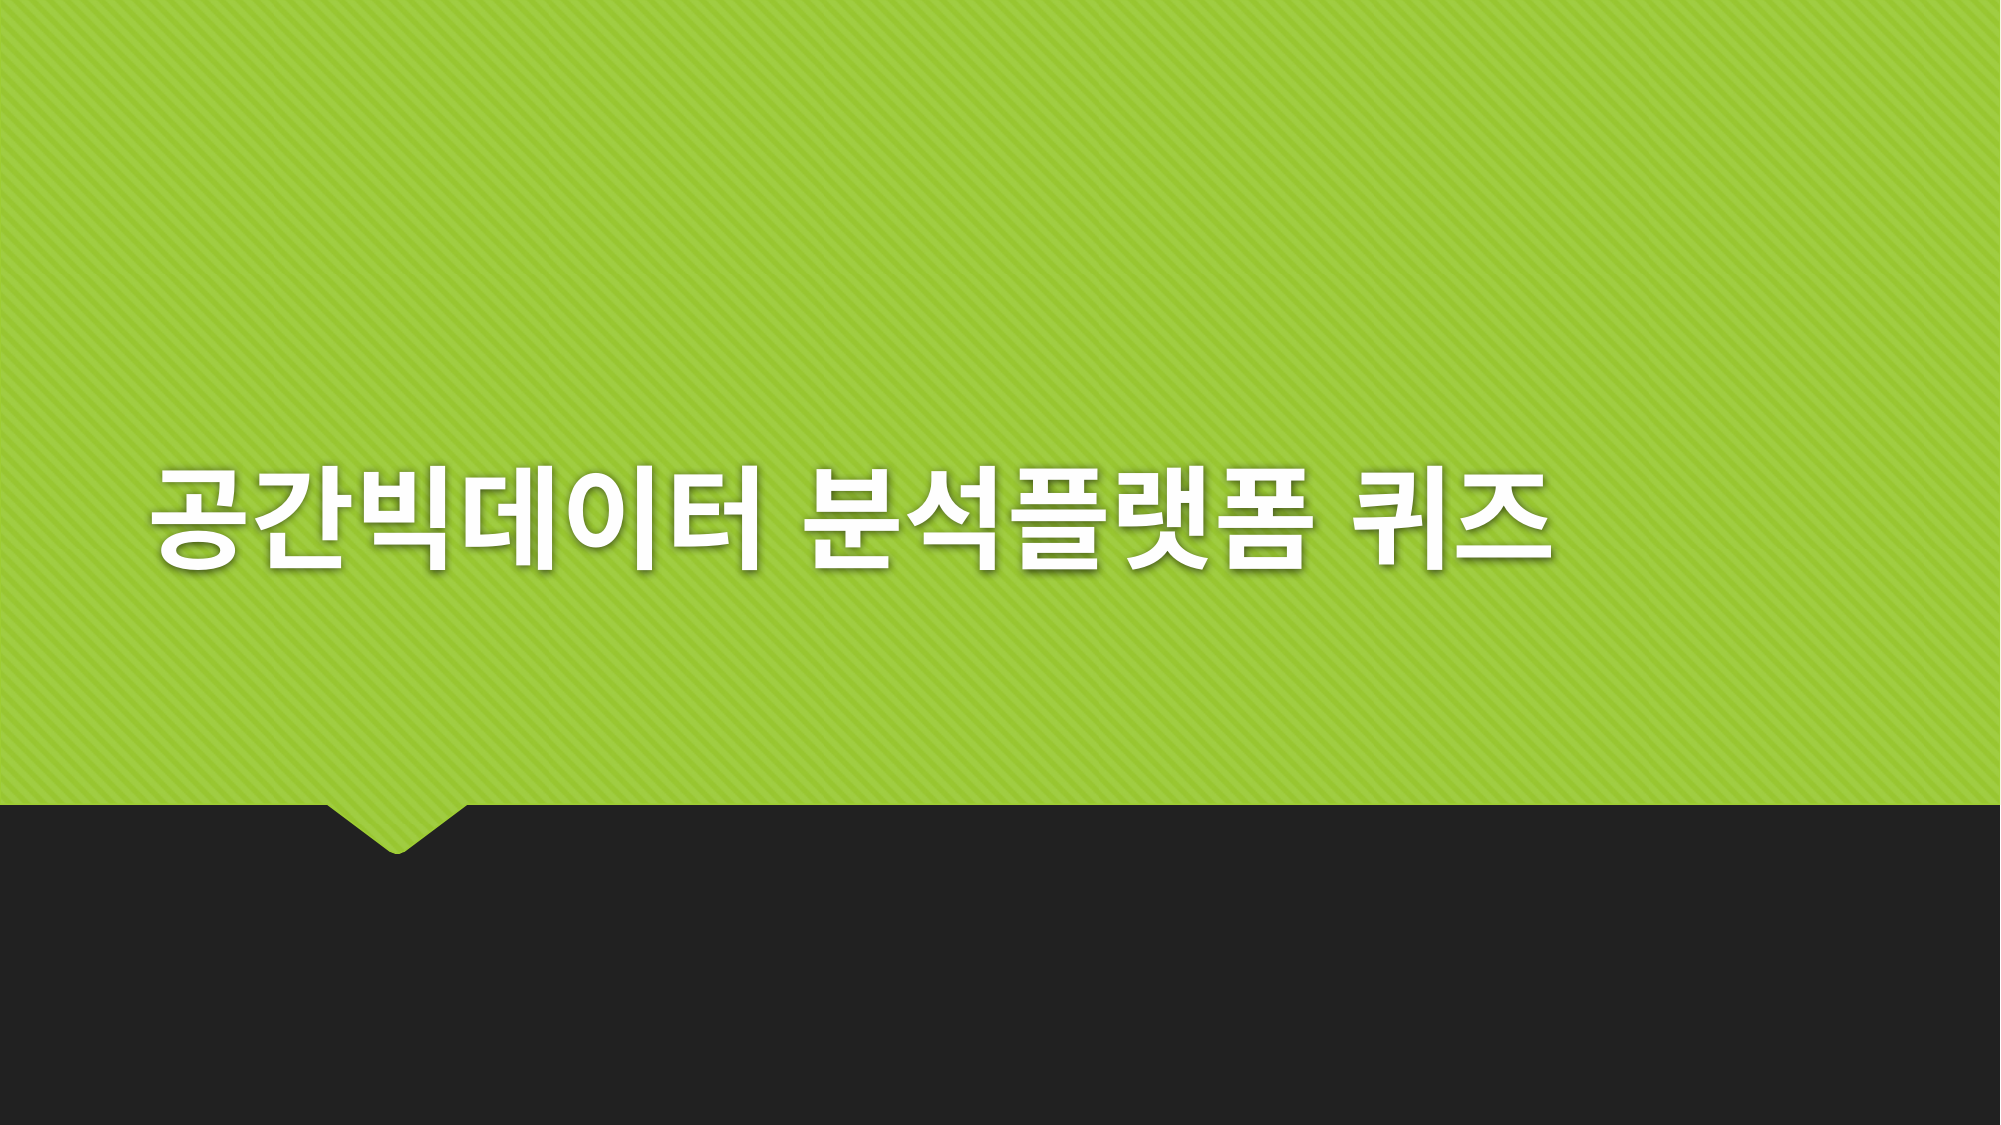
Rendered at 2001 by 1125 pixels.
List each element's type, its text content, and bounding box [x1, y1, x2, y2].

title 공간빅데이터 분석플랫폼 퀴즈 [132, 237, 1868, 726]
